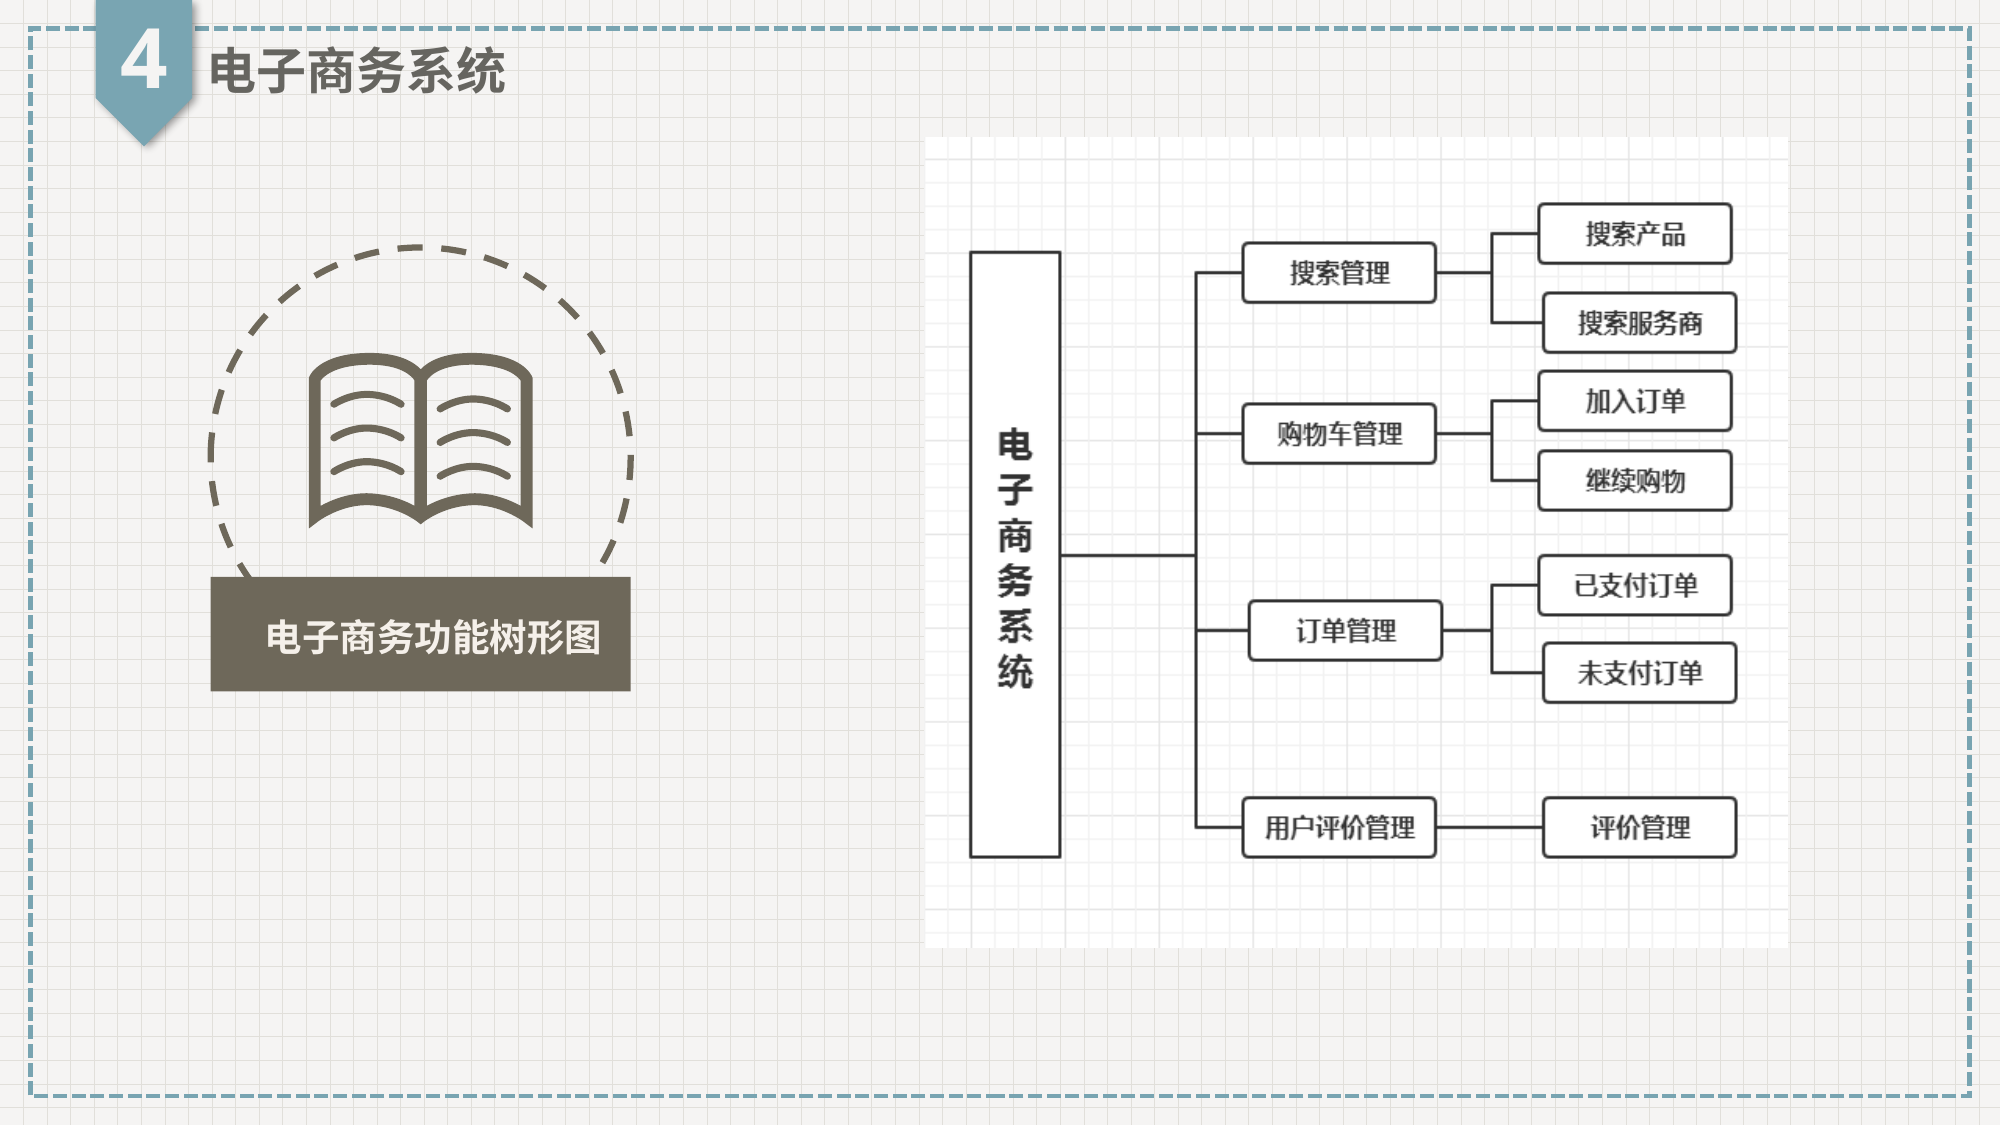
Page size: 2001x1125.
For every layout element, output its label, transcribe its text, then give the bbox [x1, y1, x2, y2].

text_box [209, 246, 632, 576]
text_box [210, 576, 631, 692]
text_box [308, 352, 533, 529]
list 4 [95, 0, 193, 123]
list 电子商务系统 [192, 35, 883, 112]
picture [924, 136, 1788, 948]
